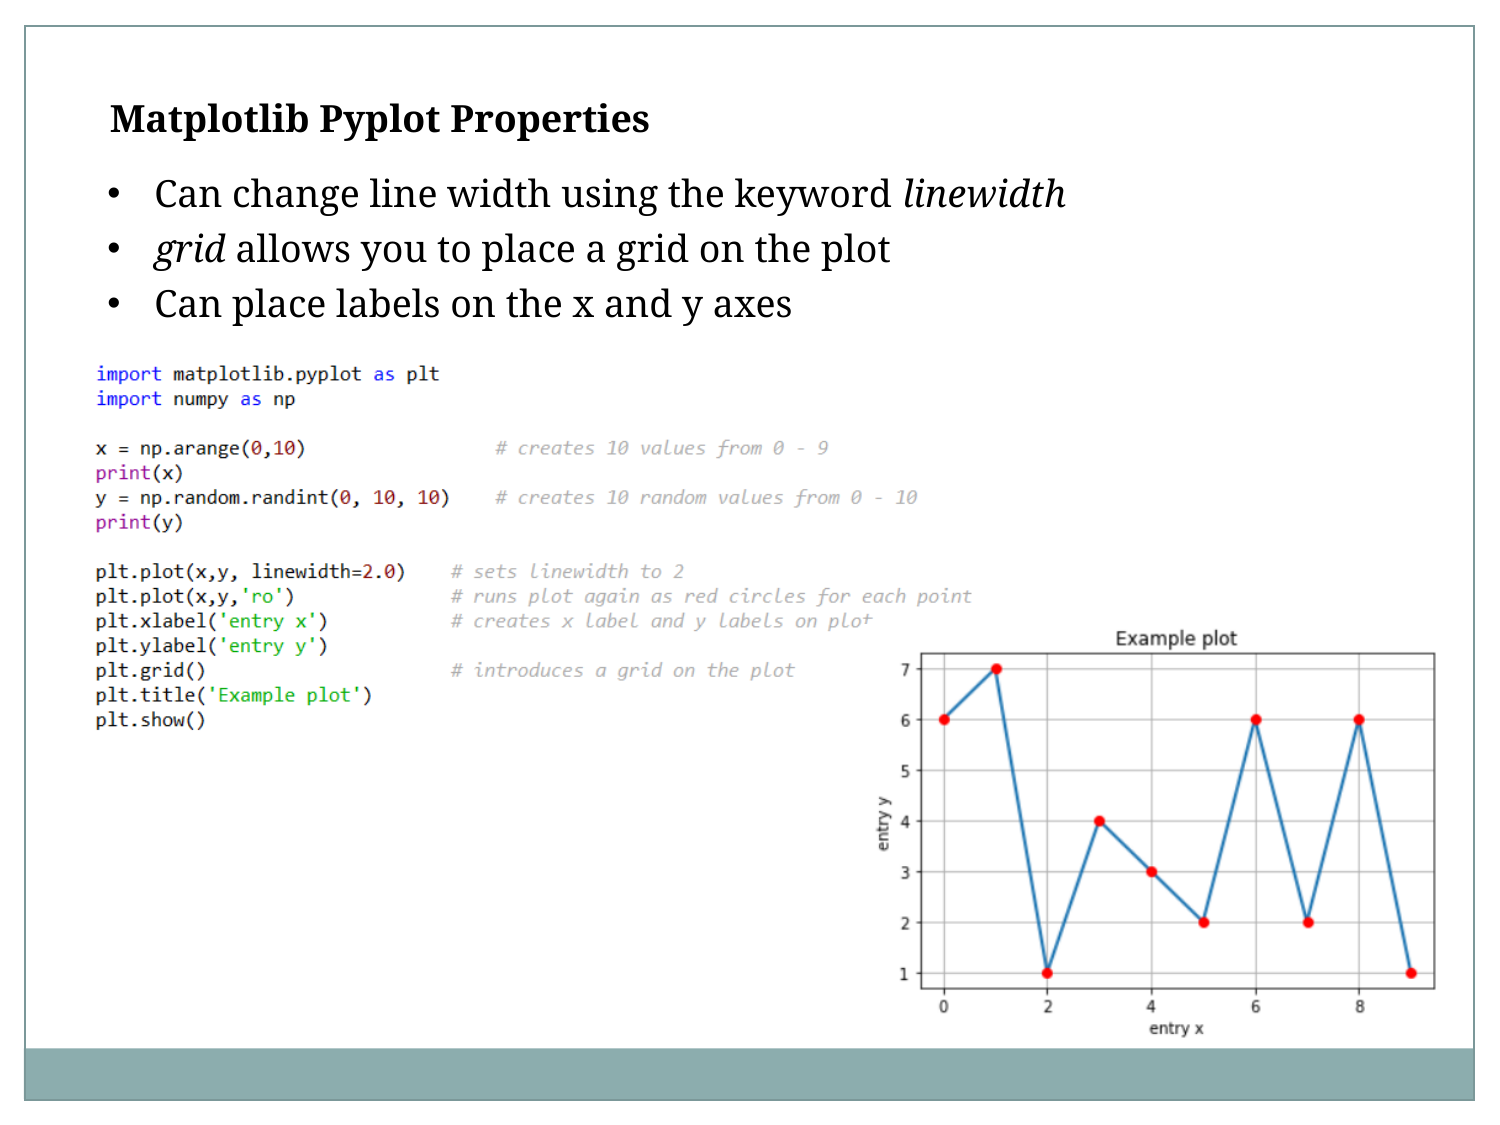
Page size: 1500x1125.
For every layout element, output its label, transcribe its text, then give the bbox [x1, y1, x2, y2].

text_box Matplotlib Pyplot Properties [94, 87, 666, 148]
text_box Can change line width using the keyword linewidth grid allows you to place a grid on the plot Can place labels on the x and y axes [92, 162, 1343, 333]
picture [91, 362, 1453, 1040]
